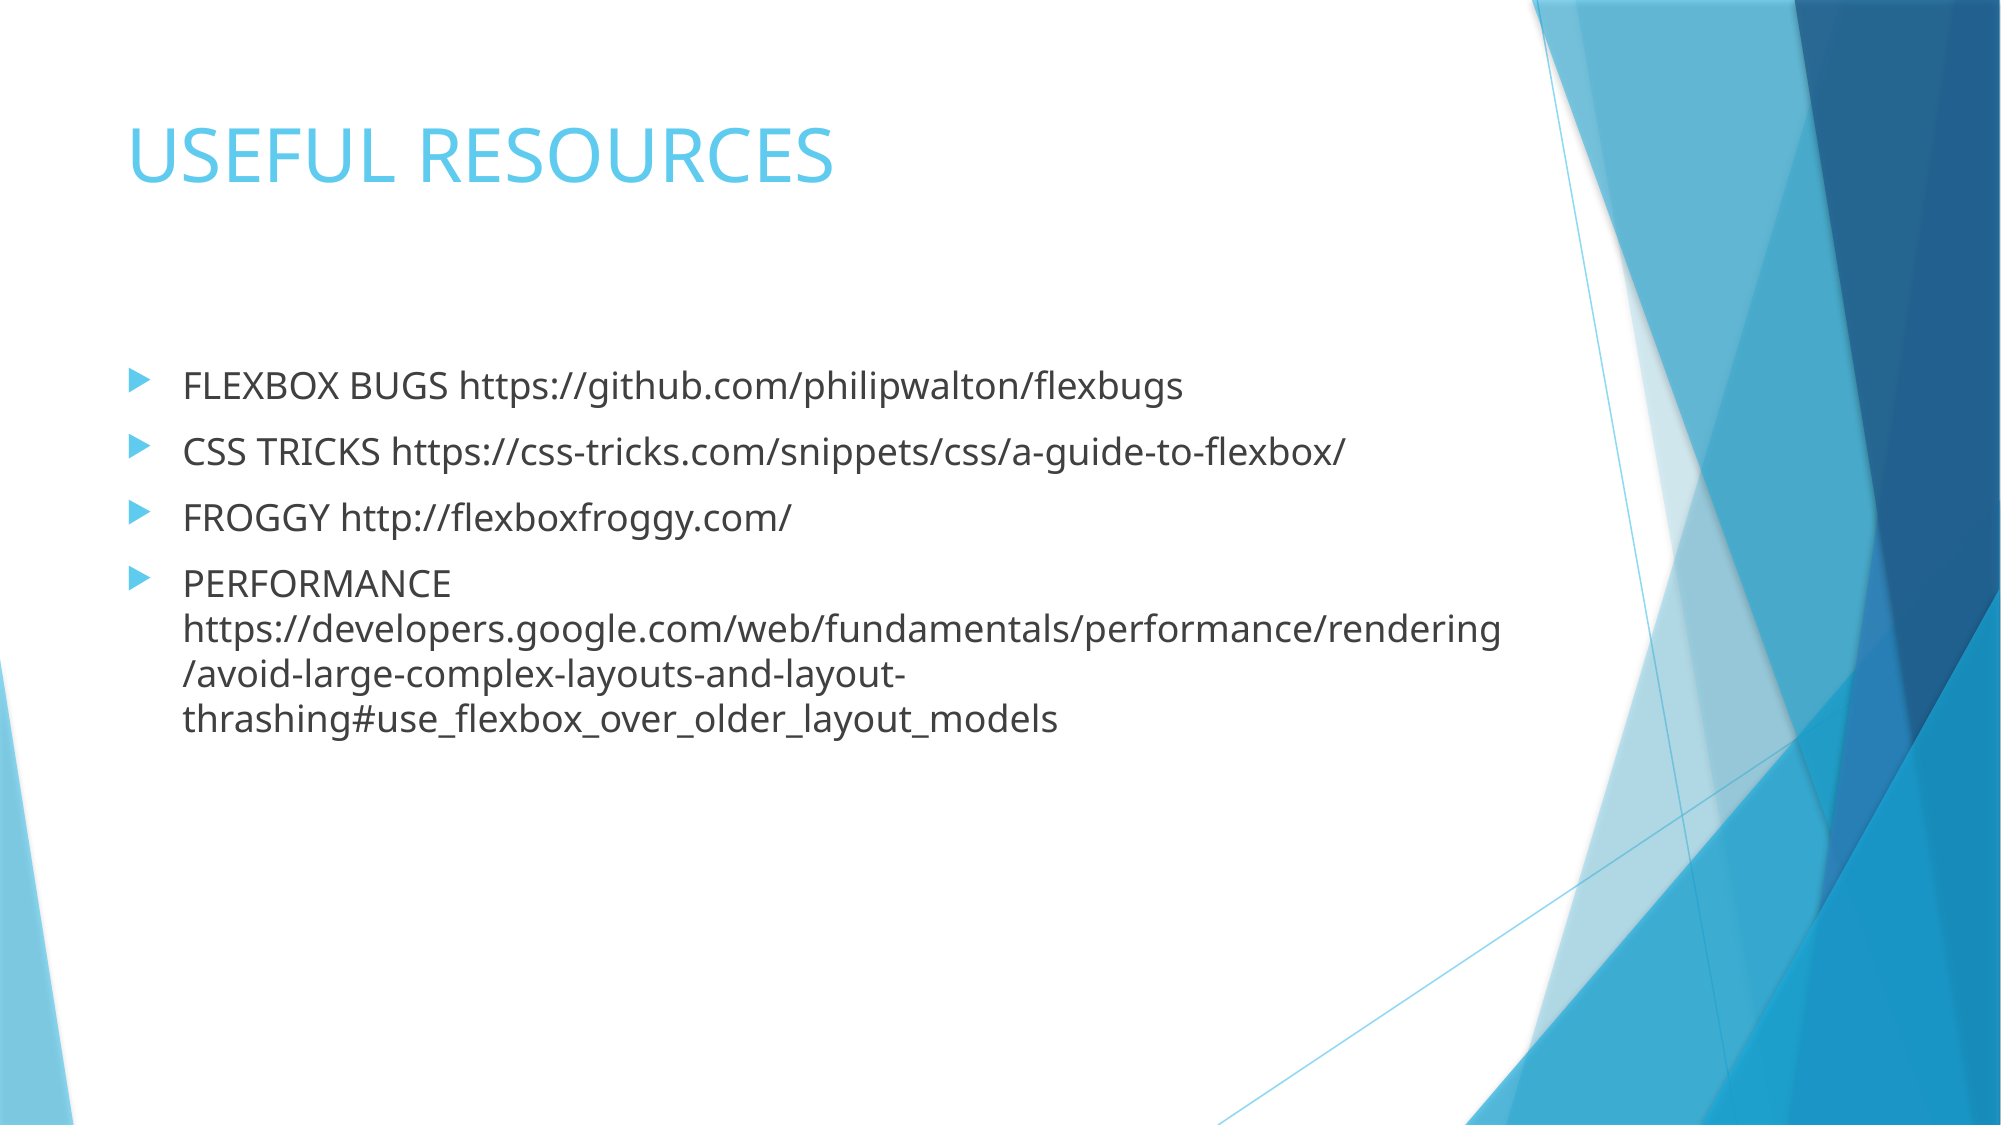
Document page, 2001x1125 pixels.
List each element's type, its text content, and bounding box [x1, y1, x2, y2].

title USEFUL RESOURCES [111, 99, 1522, 317]
list FLEXBOX BUGS https://github.com/philipwalton/flexbugs CSS TRICKS https://css-tricks.com/snippets/css/a-guide-to-flexbox/ FROGGY http://flexboxfroggy.com/ PERFORMANCE https://developers.google.com/web/fundamentals/performance/rendering/avoid-large-complex-layouts-and-layout-thrashing#use_flexbox_over_older_layout_models [111, 354, 1522, 992]
